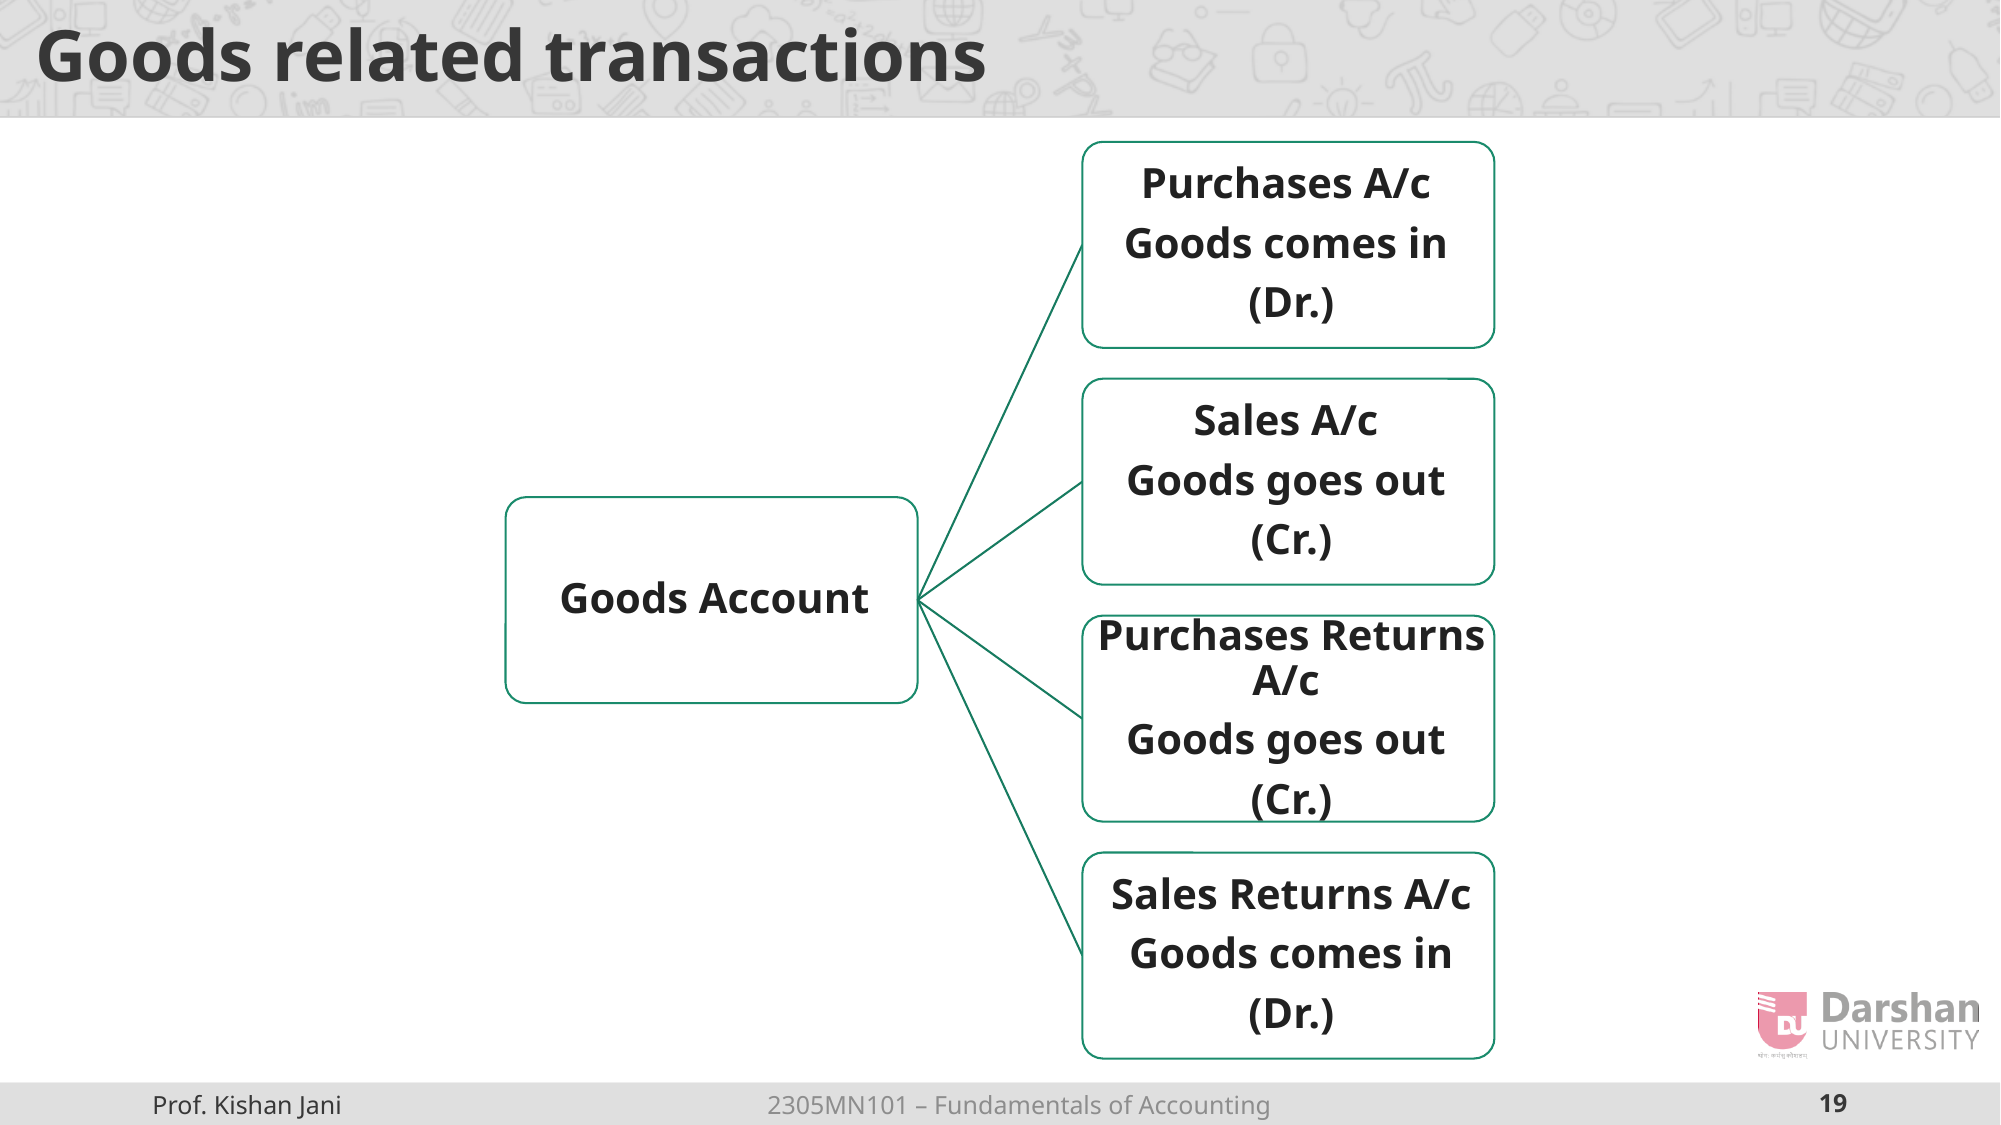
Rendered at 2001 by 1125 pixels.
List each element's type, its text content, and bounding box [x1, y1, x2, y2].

title Goods related transactions [0, 0, 2000, 117]
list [21, 141, 1979, 1059]
